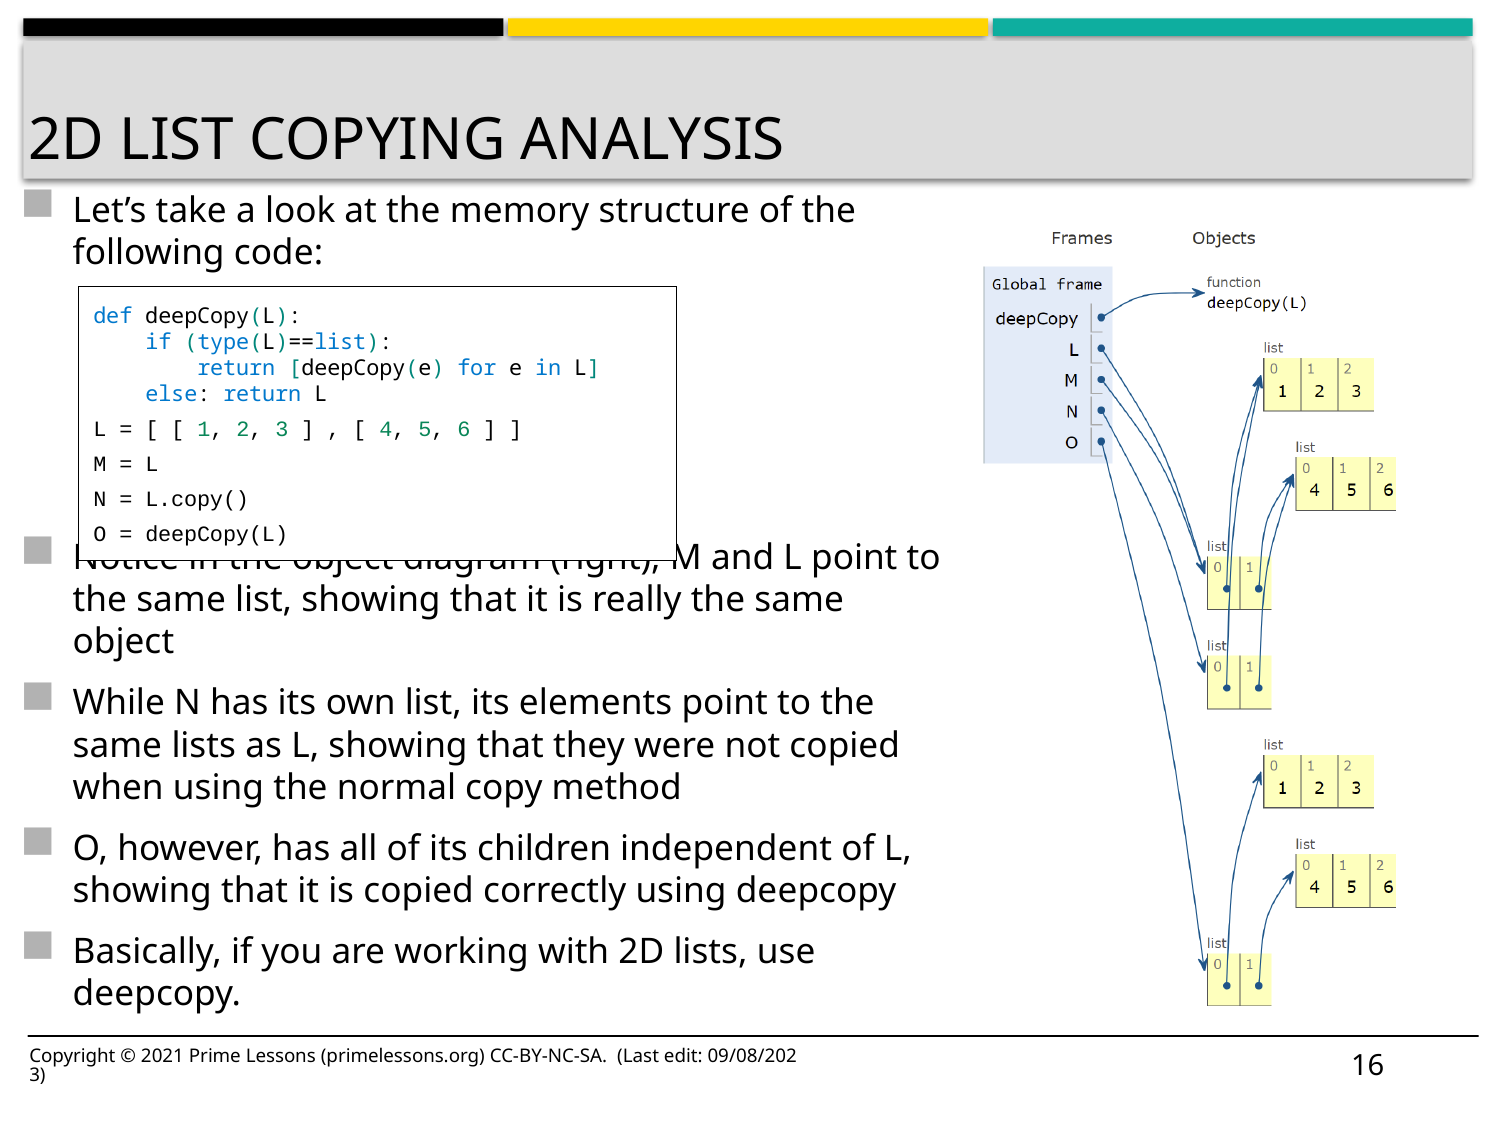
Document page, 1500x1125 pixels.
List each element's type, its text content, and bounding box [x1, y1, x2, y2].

picture [973, 216, 1397, 1007]
footer Copyright © 2021 Prime Lessons (primelessons.org) CC-BY-NC-SA. (Last edit: 09/08/2023) [14, 1036, 814, 1097]
slide_number 16 [1351, 1036, 1478, 1097]
list Let’s take a look at the memory structure of the following code: Notice in the object diagram (right), M and L point to the same list, showing that it is really the same object While N has its own list, its elements point to the same lists as L, showing that they were not copied when using the normal copy method O, however, has all of its children independent of L, showing that it is copied correctly using deepcopy Basically, if you are working with 2D lists, use deepcopy. [25, 186, 956, 1021]
title 2d List Copying Analysis [28, 48, 1464, 172]
text_box def deepCopy(L): if (type(L)==list): return [deepCopy(e) for e in L] else: return L L = [ [ 1, 2, 3 ] , [ 4, 5, 6 ] ] M = L N = L.copy() O = deepCopy(L) [78, 286, 677, 561]
